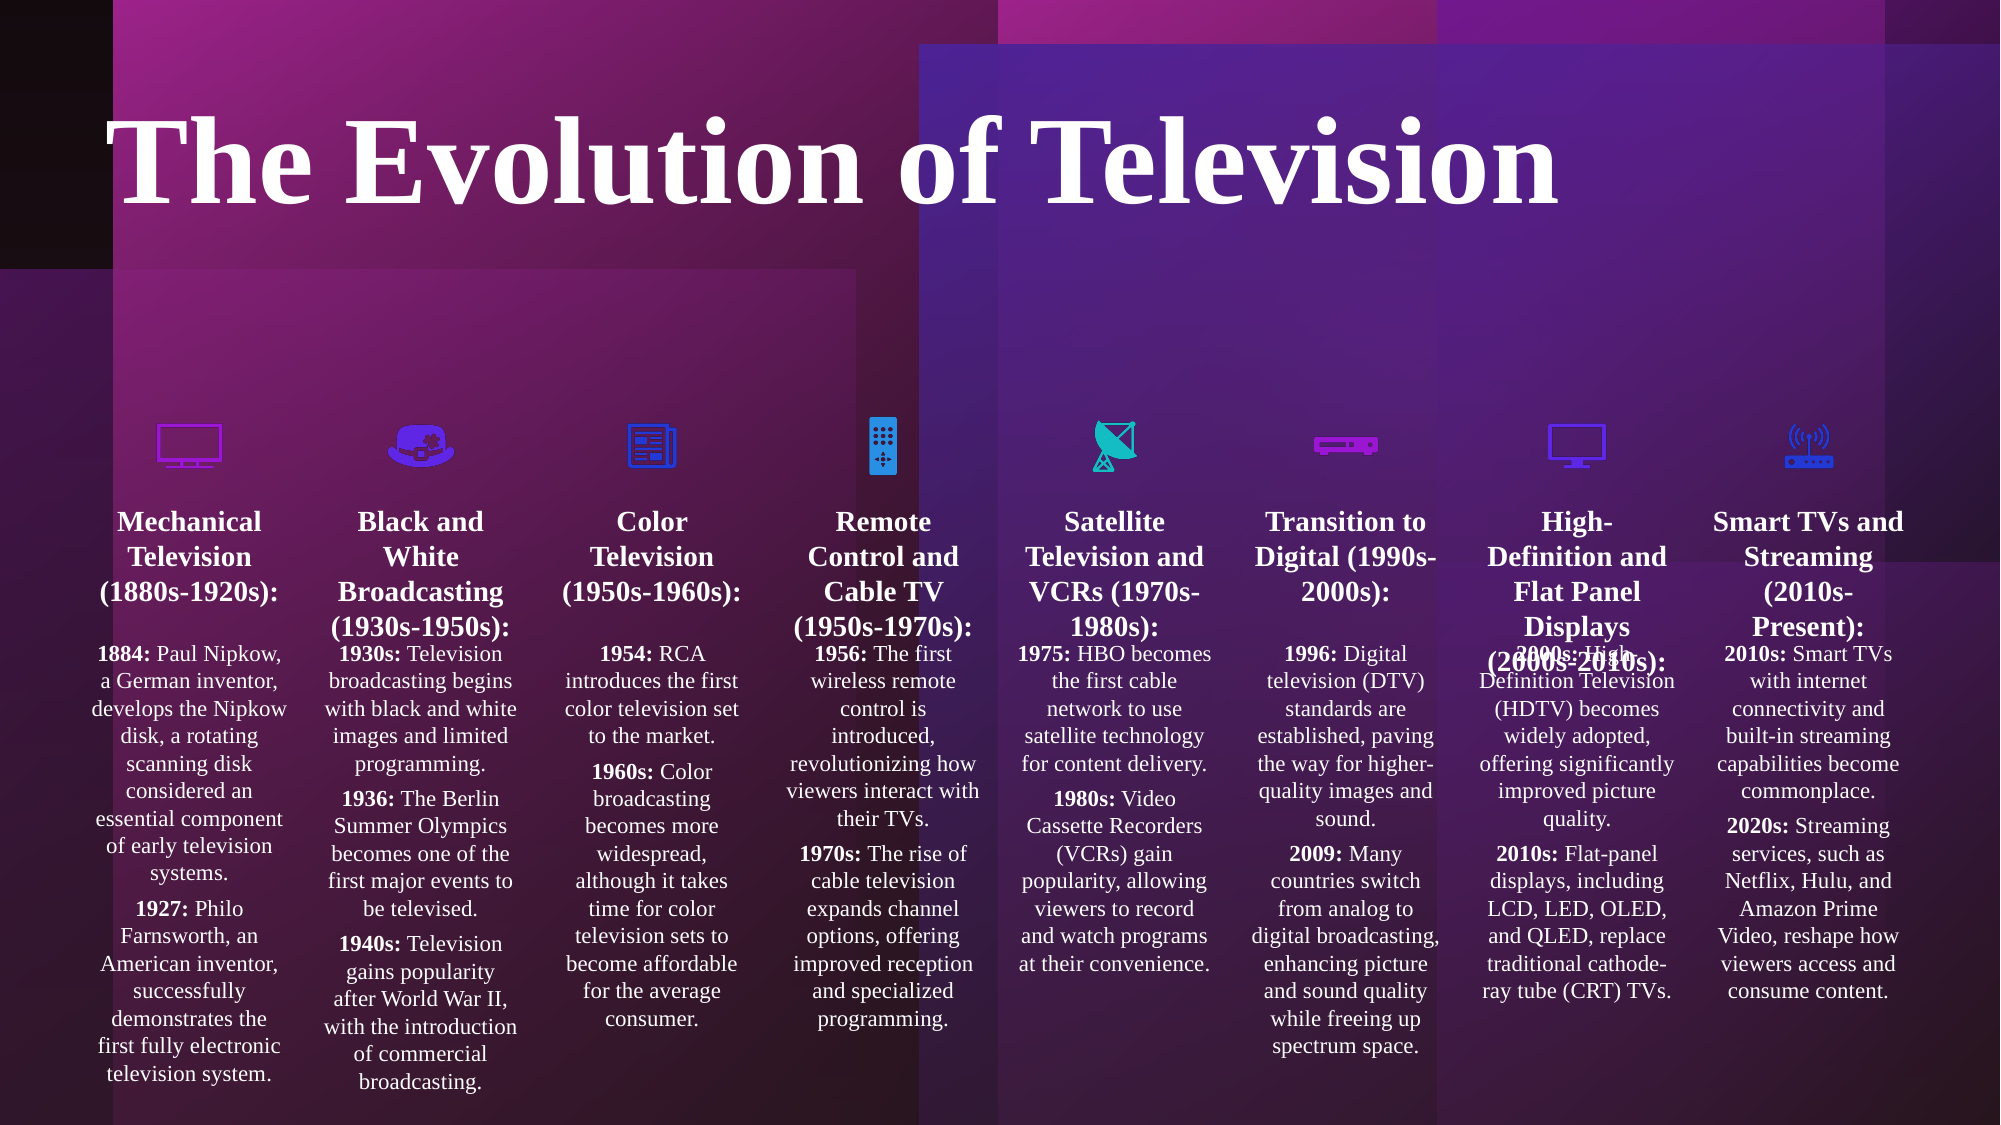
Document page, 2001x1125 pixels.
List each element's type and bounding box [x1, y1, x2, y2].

text_box [0, 0, 2000, 1125]
list [88, 414, 1910, 1035]
